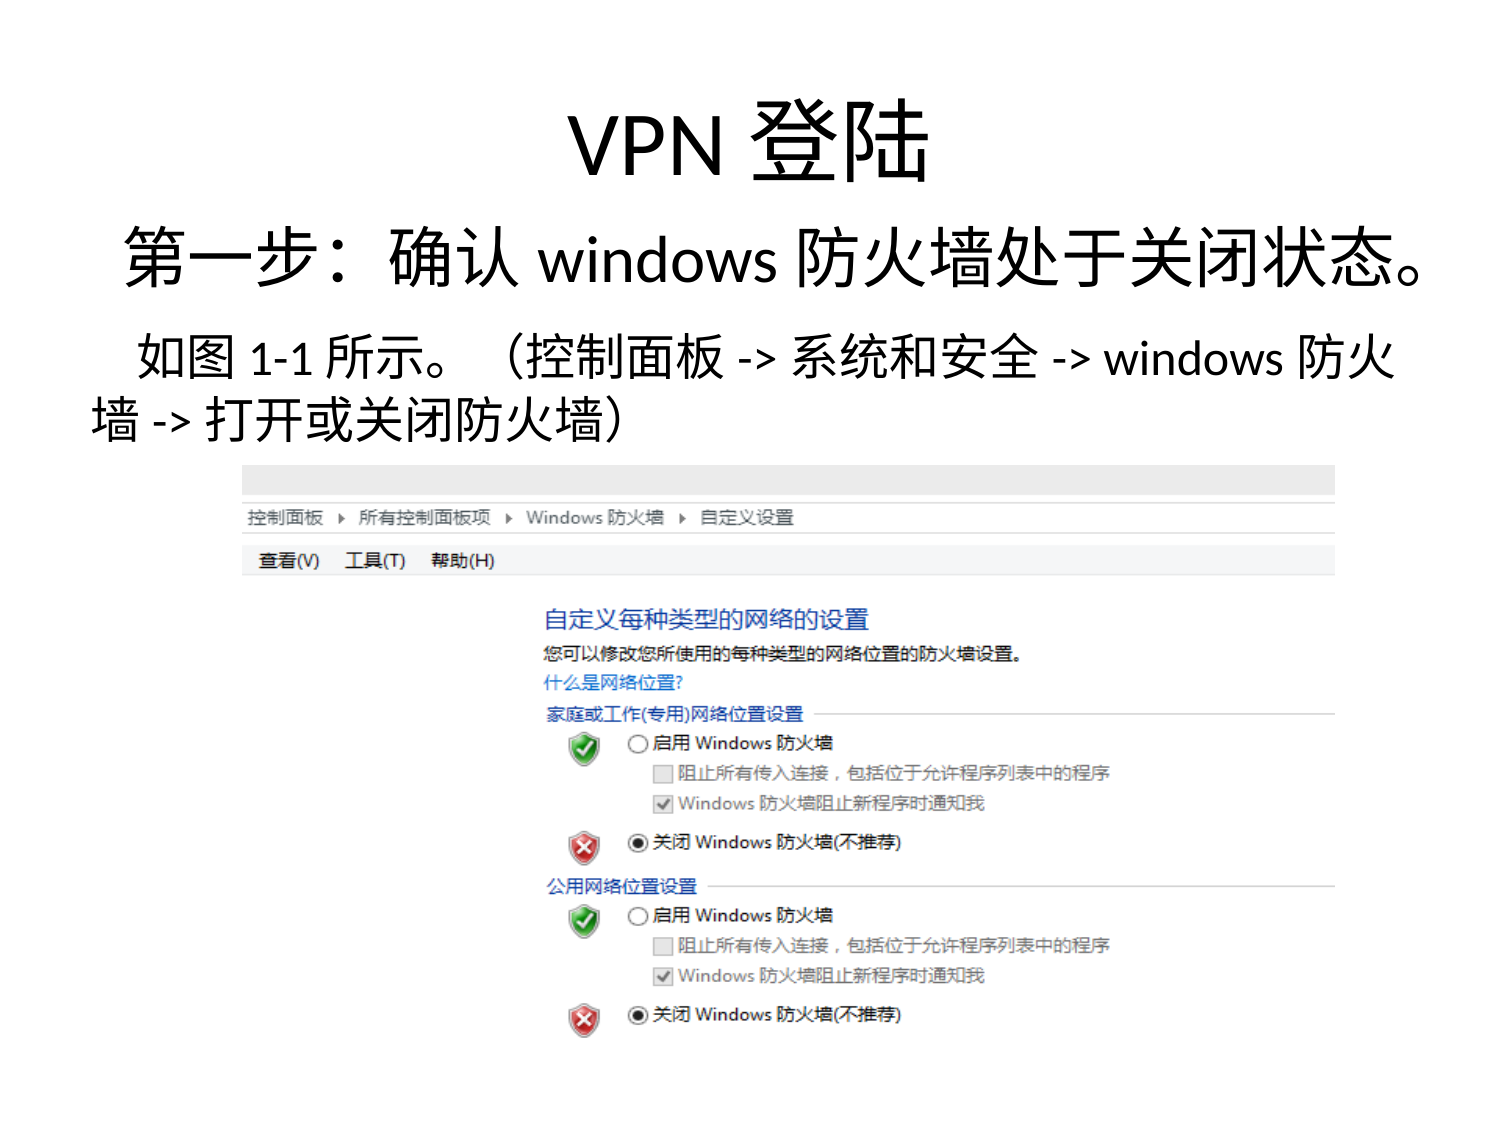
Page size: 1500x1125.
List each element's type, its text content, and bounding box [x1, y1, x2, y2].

title VPN登陆 [75, 45, 1425, 208]
list 第一步：确认windows防火墙处于关闭状态。 如图1-1所示。（控制面板->系统和安全-> windows防火墙->打开或关闭防火墙） [75, 208, 1425, 1005]
picture [241, 465, 1335, 1071]
